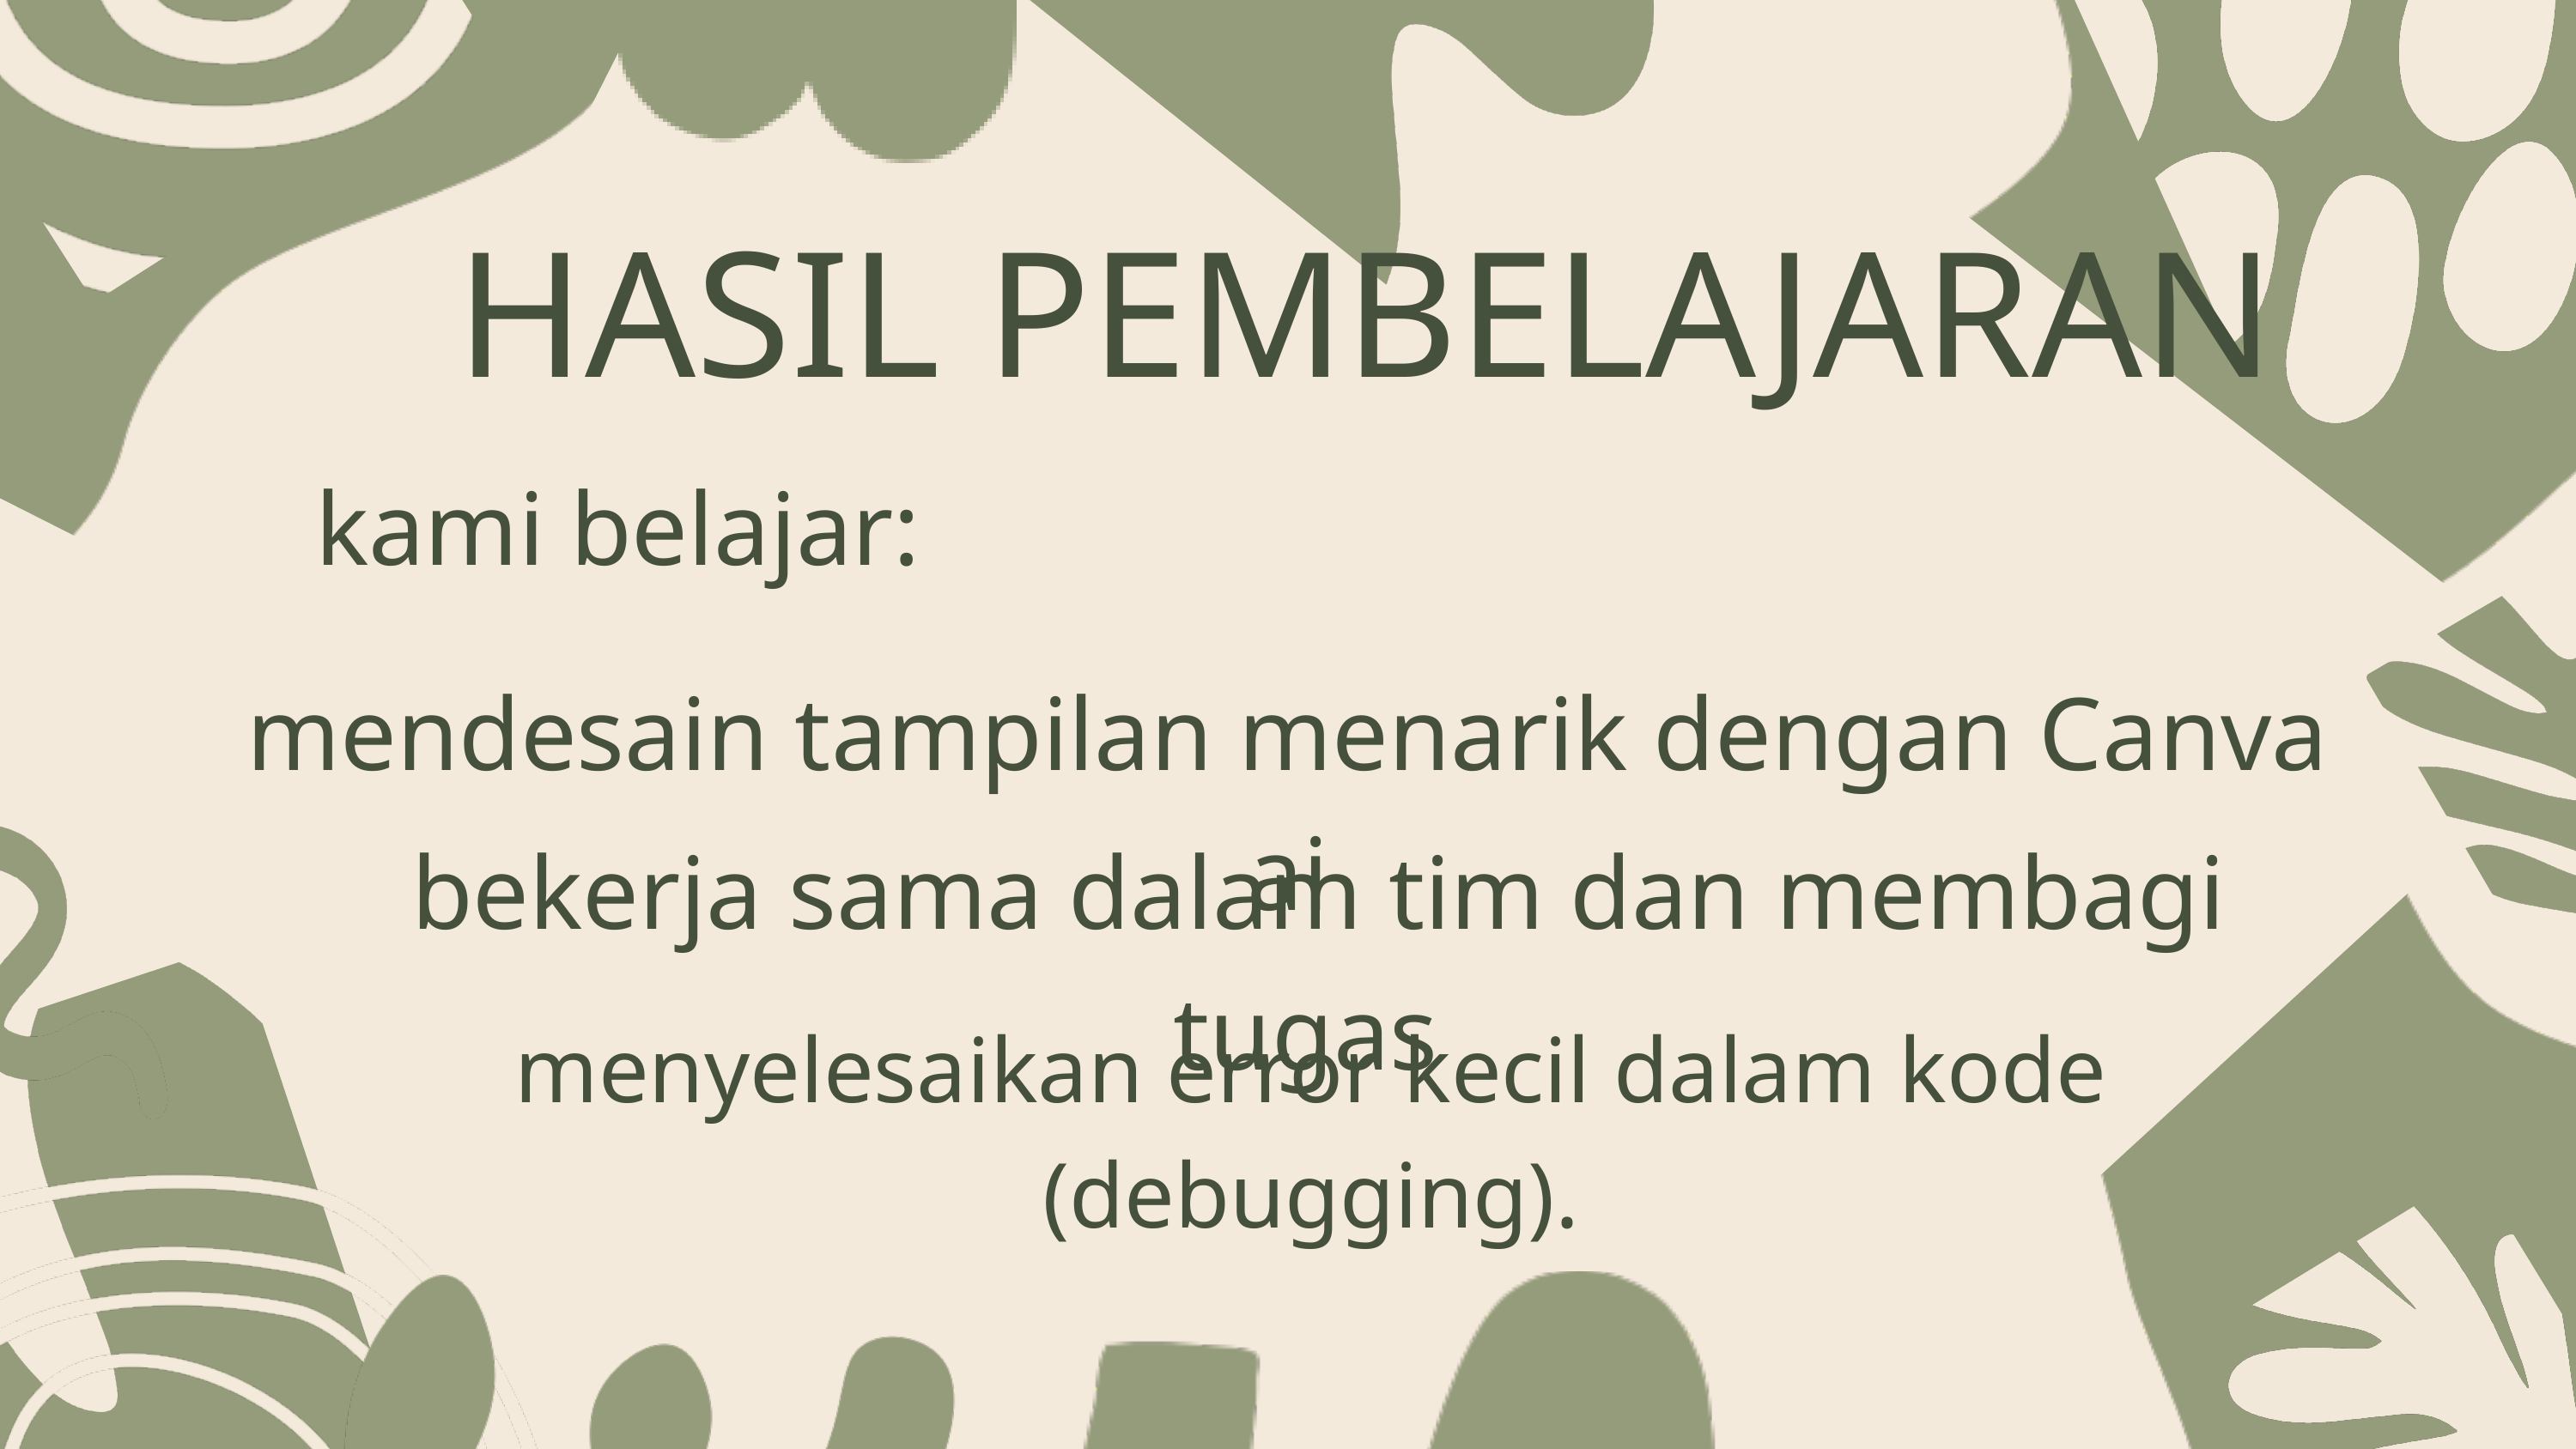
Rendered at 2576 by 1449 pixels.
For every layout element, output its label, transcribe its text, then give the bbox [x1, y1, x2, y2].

text_box [0, 0, 493, 303]
text_box [1762, 0, 2149, 168]
text_box [0, 1169, 561, 1449]
text_box mendesain tampilan menarik dengan Canva ai [225, 649, 2351, 931]
text_box bekerja sama dalam tim dan membagi tugas [269, 809, 2343, 995]
text_box [2075, 0, 2576, 357]
text_box [1030, 0, 1807, 168]
text_box [0, 943, 269, 1169]
text_box [1849, 1246, 2347, 1449]
text_box [2259, 412, 2388, 460]
text_box [334, 1271, 979, 1449]
text_box [306, 100, 562, 168]
text_box [2221, 412, 2280, 458]
text_box [2365, 552, 2576, 996]
text_box [0, 866, 168, 1120]
text_box kami belajar: [0, 444, 1629, 866]
text_box [2163, 1169, 2576, 1449]
text_box [0, 157, 437, 444]
text_box menyelesaikan error kecil dalam kode (debugging). [269, 995, 2354, 1246]
text_box [2343, 844, 2576, 1335]
text_box HASIL PEMBELAJARAN [269, 168, 2511, 412]
text_box [1061, 1271, 1718, 1449]
text_box [2283, 328, 2576, 609]
text_box [411, 0, 1017, 163]
